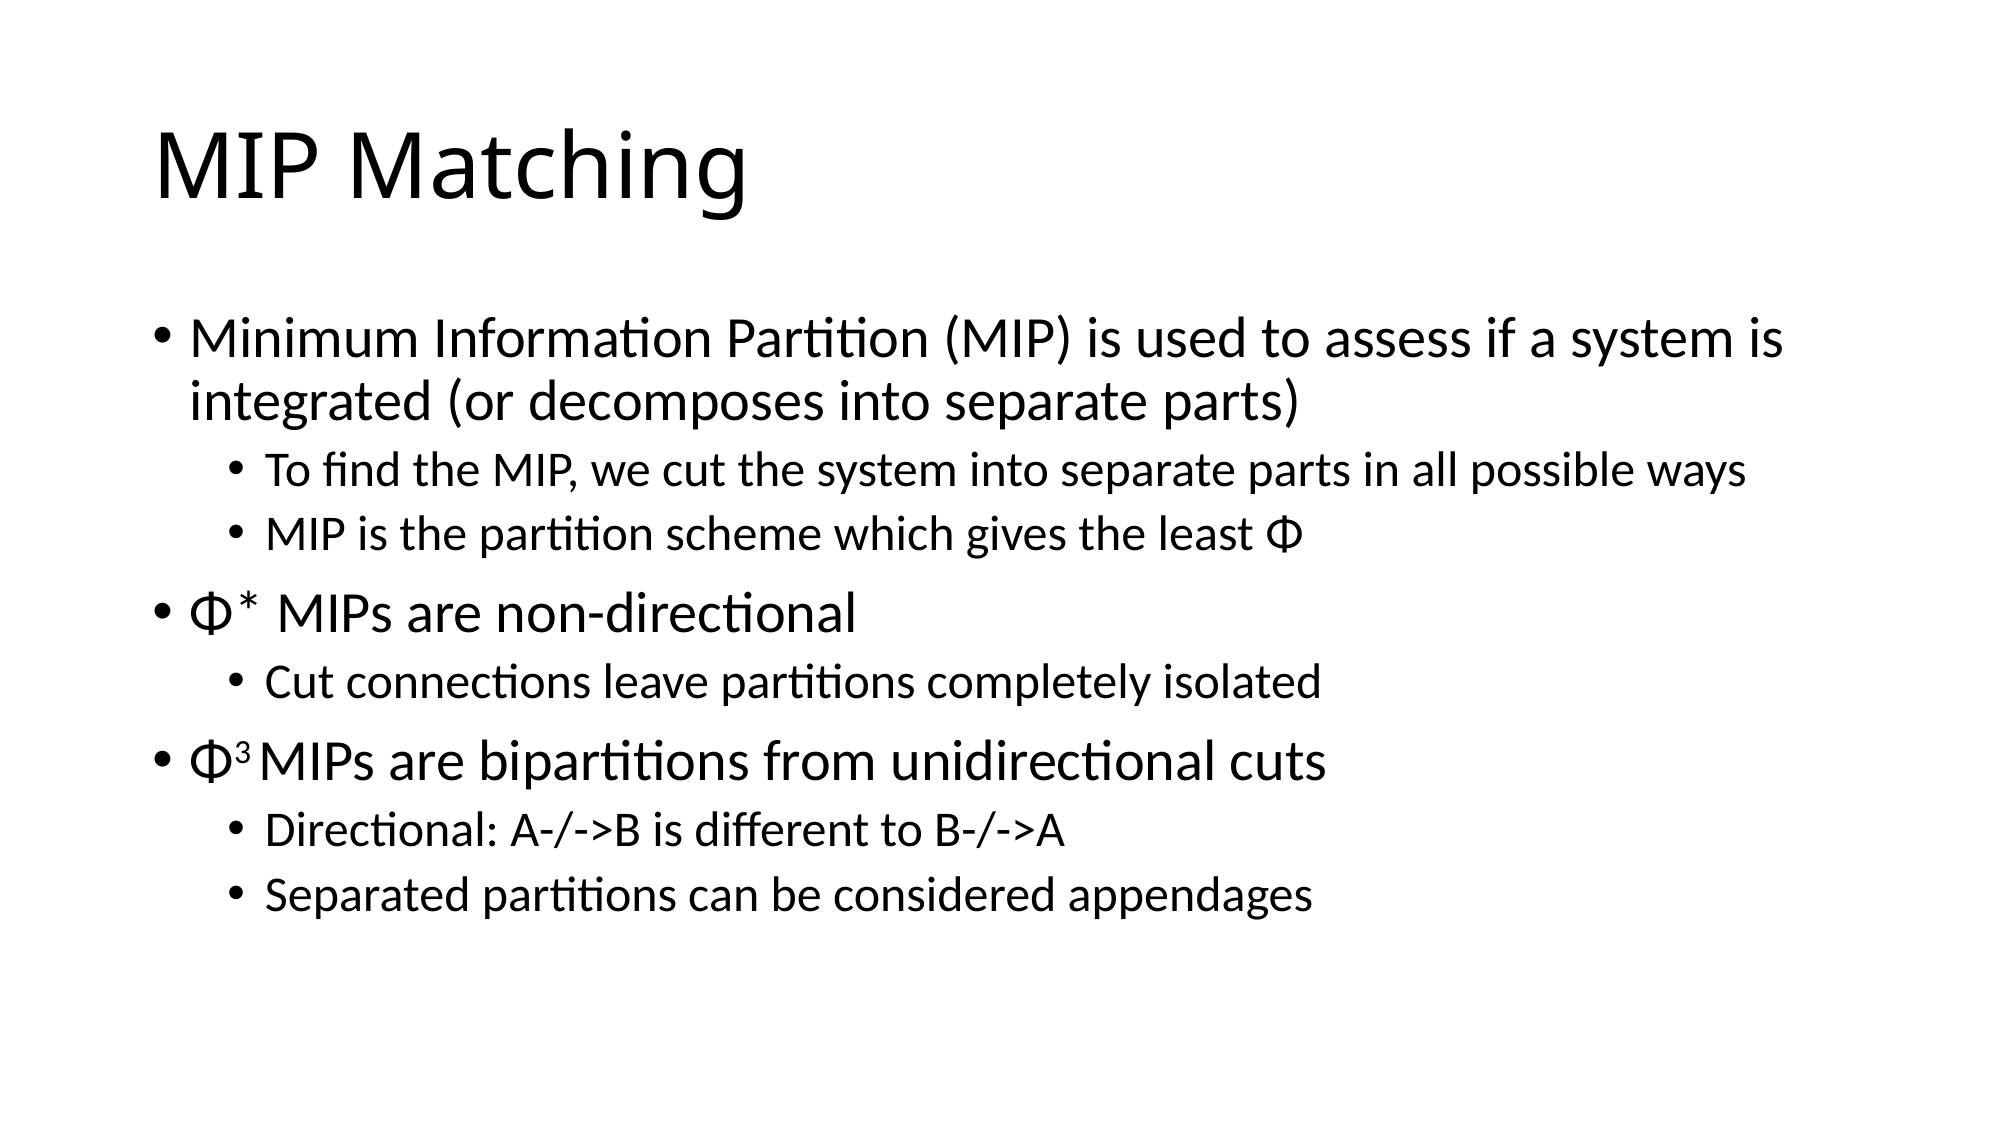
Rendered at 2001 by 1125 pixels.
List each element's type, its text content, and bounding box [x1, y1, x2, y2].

list Minimum Information Partition (MIP) is used to assess if a system is integrated (or decomposes into separate parts) To find the MIP, we cut the system into separate parts in all possible ways MIP is the partition scheme which gives the least Φ Φ* MIPs are non-directional Cut connections leave partitions completely isolated Φ3 MIPs are bipartitions from unidirectional cuts Directional: A-/->B is different to B-/->A Separated partitions can be considered appendages [137, 299, 1863, 1014]
title MIP Matching [137, 59, 1863, 278]
